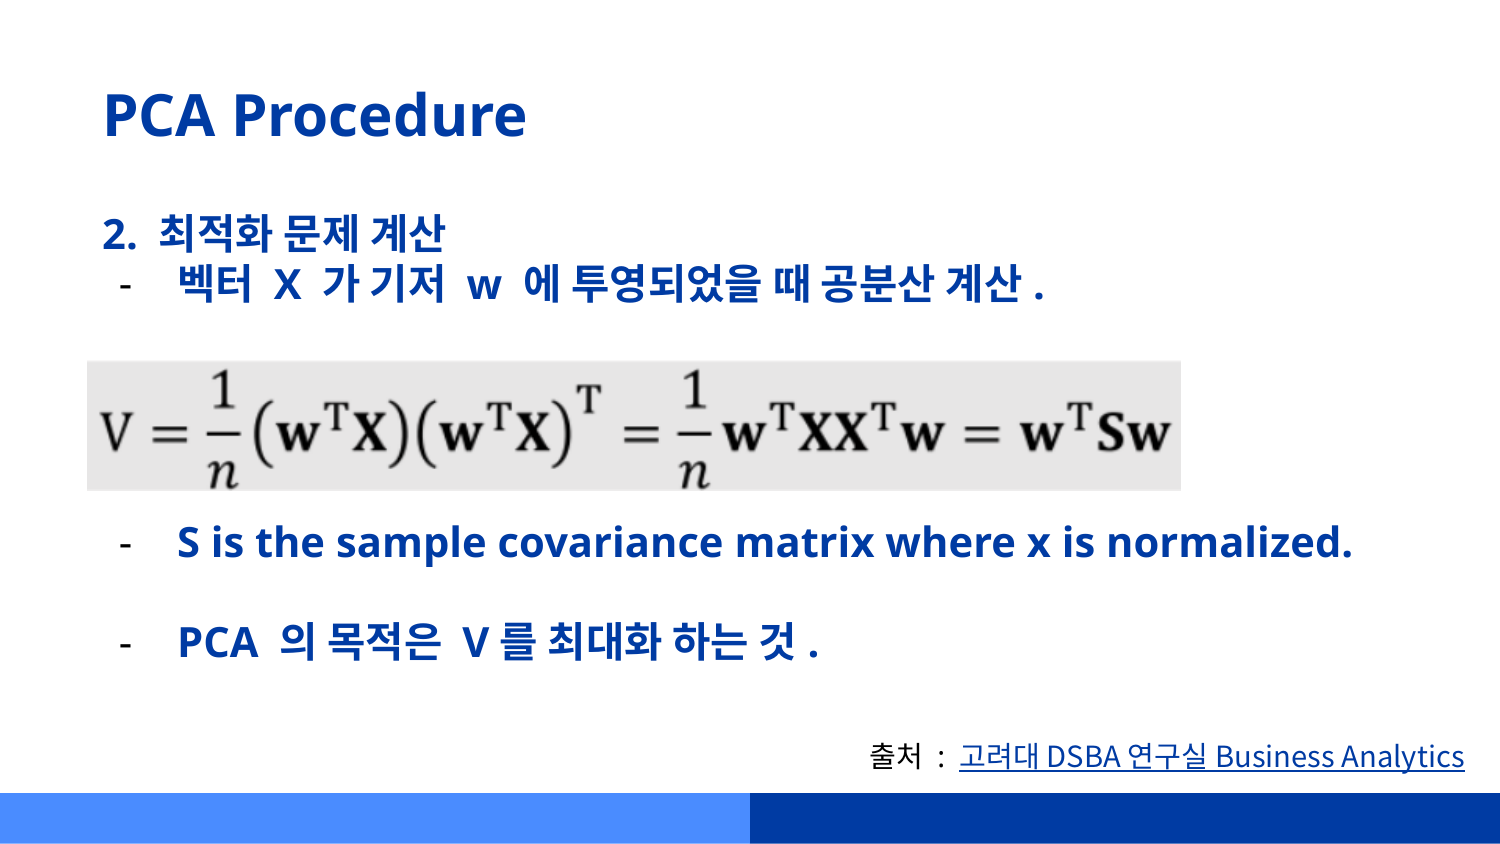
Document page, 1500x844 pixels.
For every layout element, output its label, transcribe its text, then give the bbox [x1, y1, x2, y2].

title S is the sample covariance matrix where x is normalized. PCA 의 목적은 V를 최대화 하는 것. [87, 501, 1427, 672]
title 2. 최적화 문제 계산 벡터 X 가 기저 w 에 투영되었을 때 공분산 계산. [87, 192, 1427, 364]
text_box 출처 : 고려대 DSBA 연구실 Business Analytics [748, 723, 1481, 835]
picture [86, 352, 1182, 491]
title PCA Procedure [87, 62, 1352, 157]
